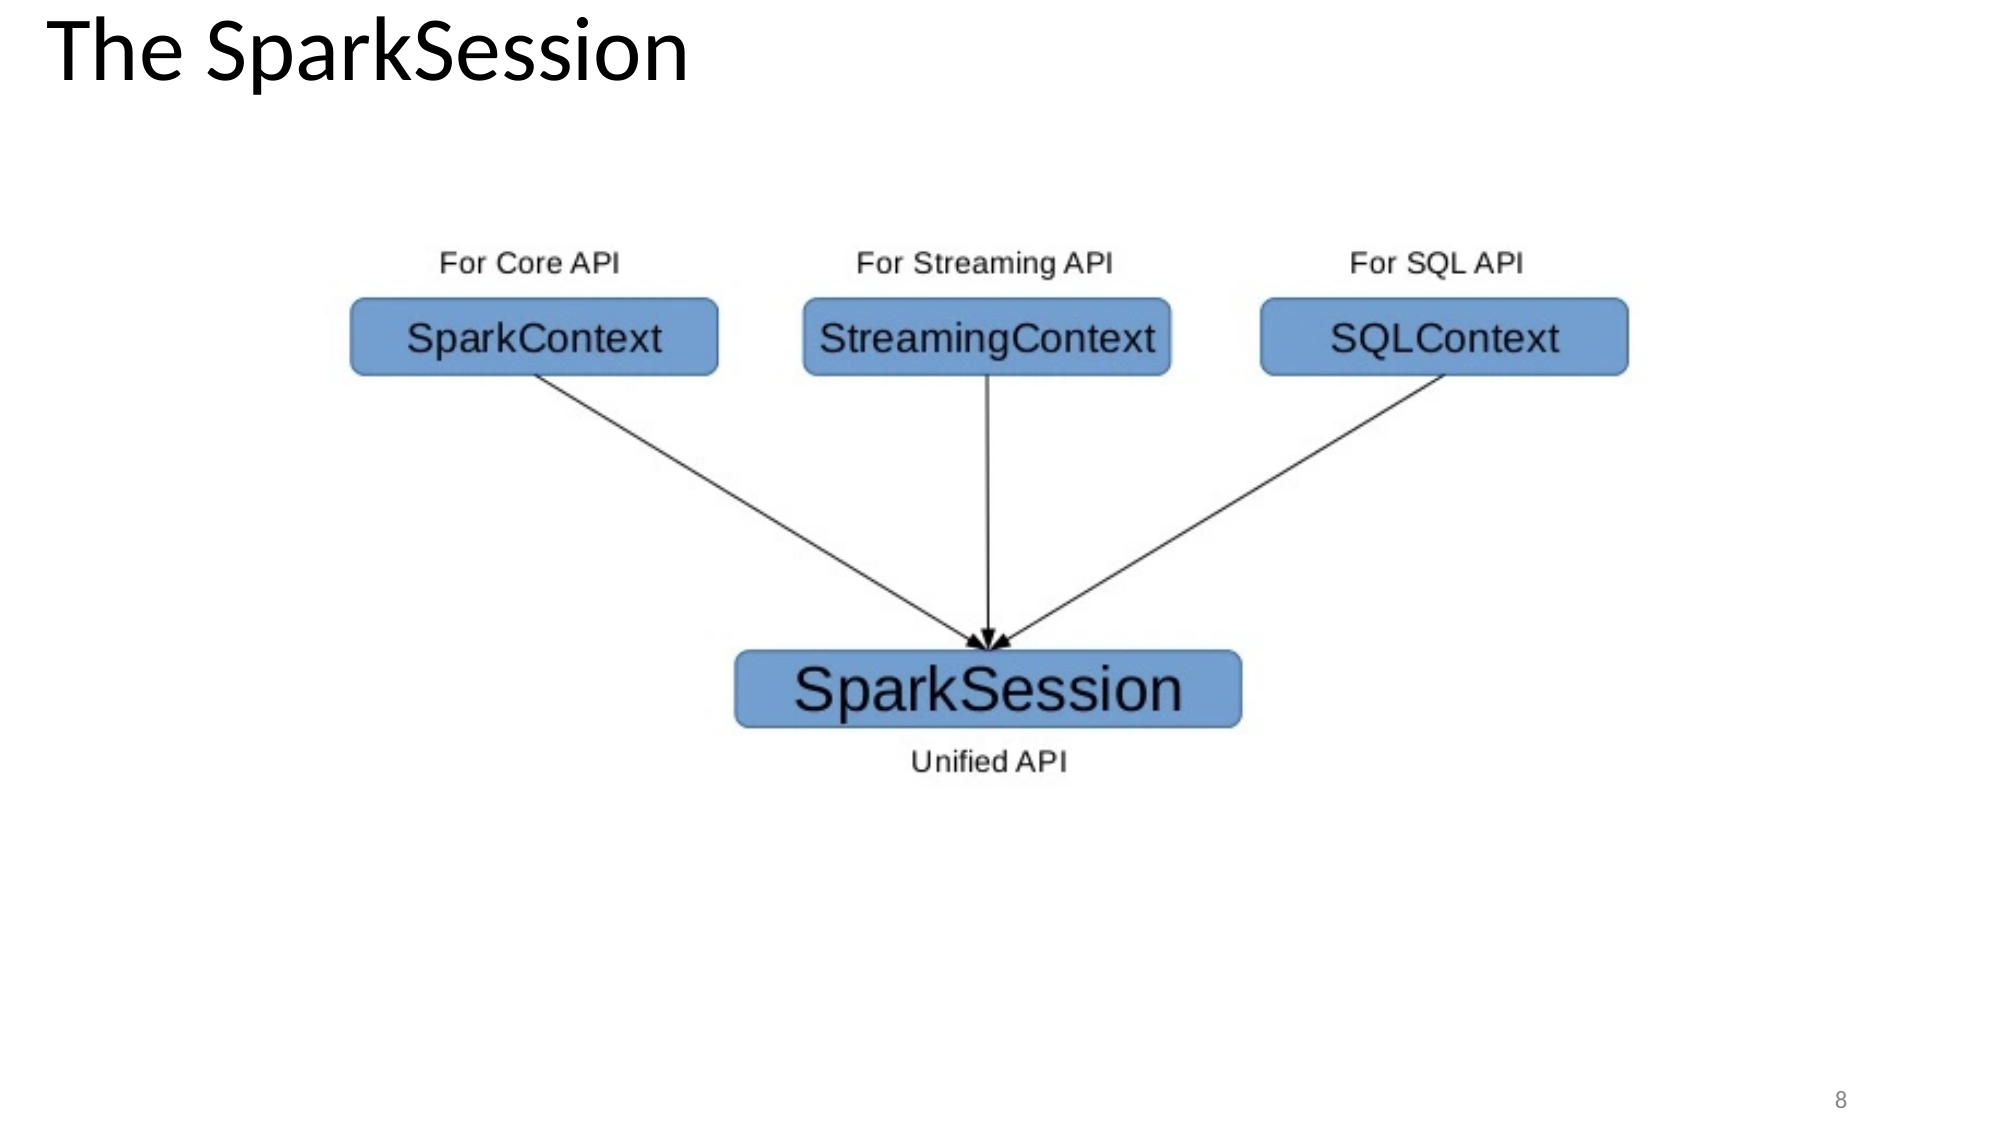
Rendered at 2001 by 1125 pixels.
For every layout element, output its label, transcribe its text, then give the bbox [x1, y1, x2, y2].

title The SparkSession [31, 6, 1969, 96]
slide_number 8 [1412, 1080, 1863, 1117]
picture [324, 228, 1647, 790]
